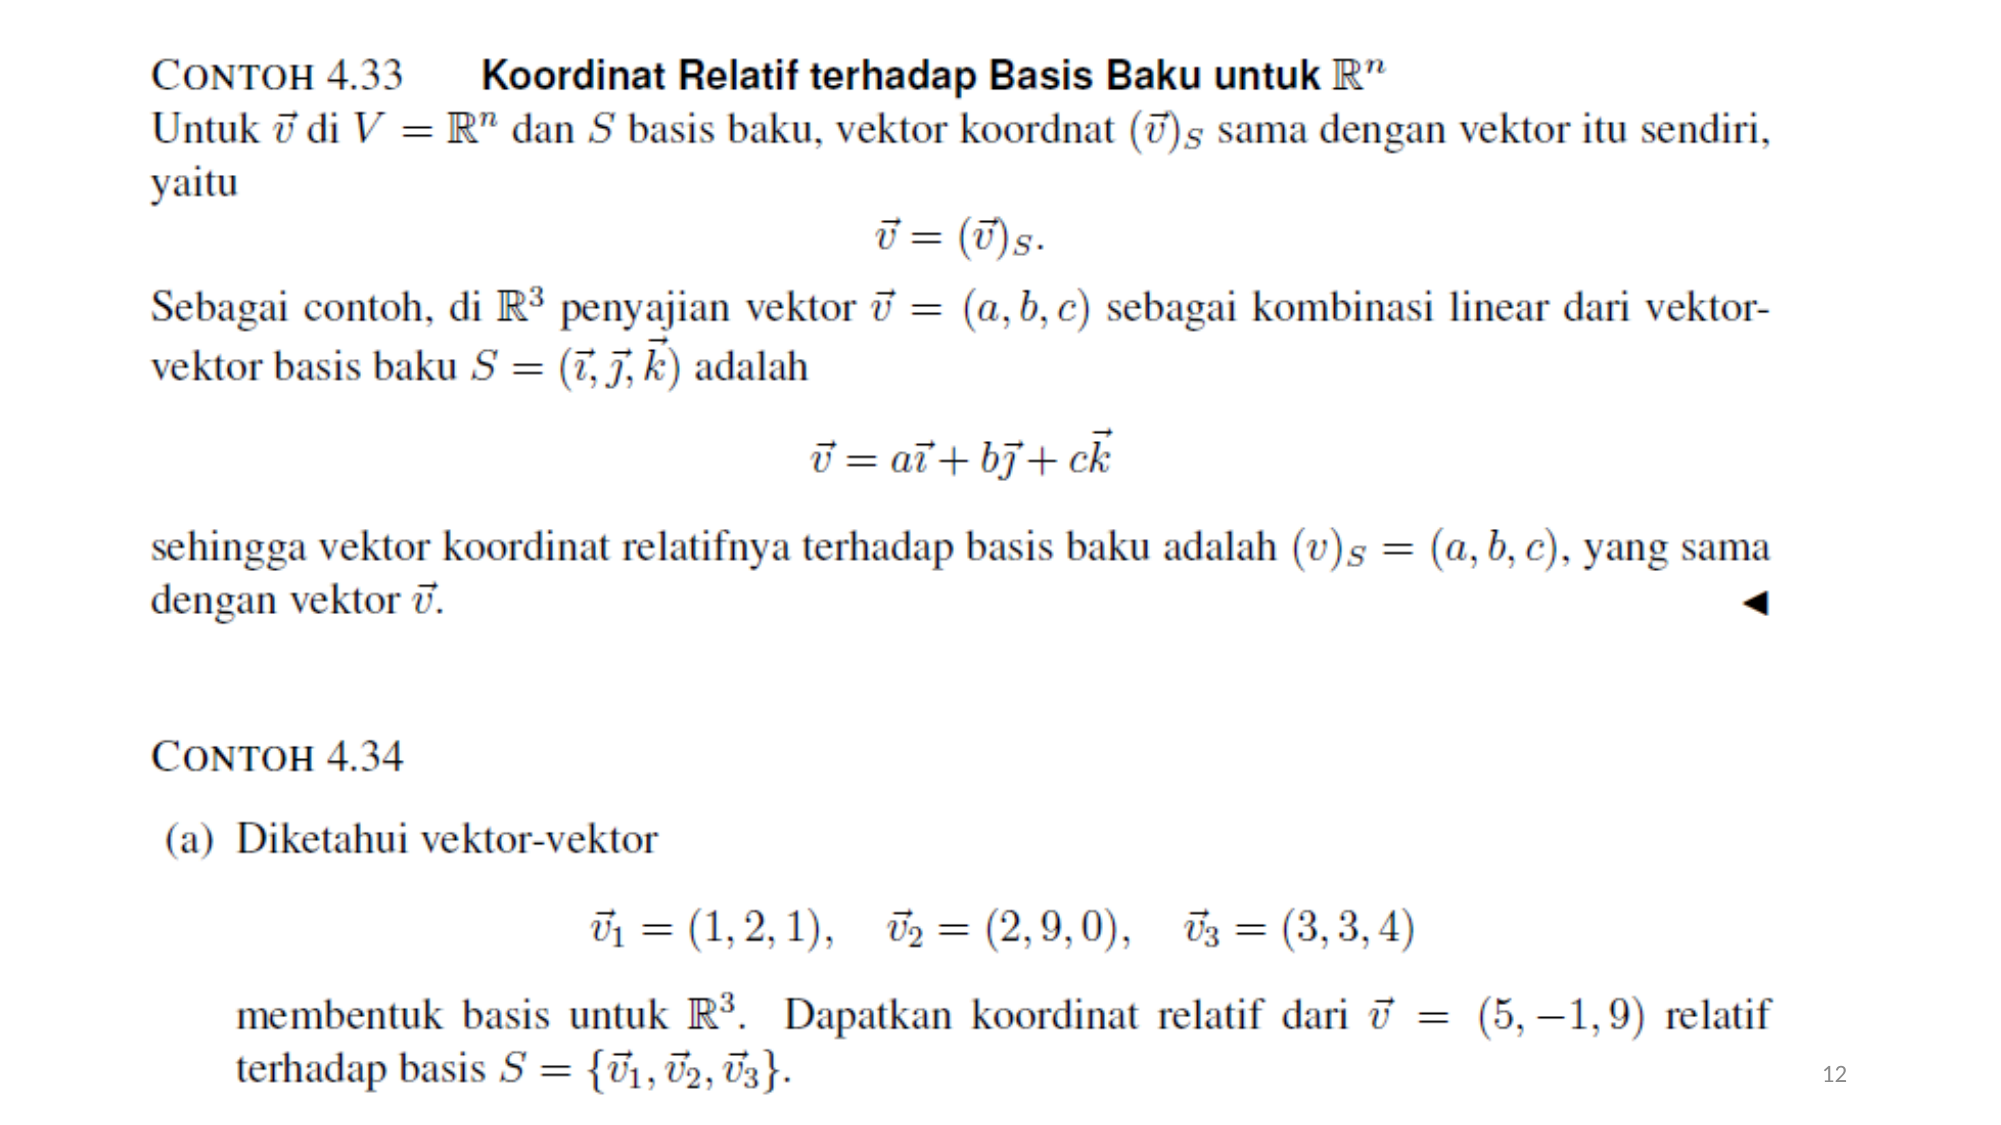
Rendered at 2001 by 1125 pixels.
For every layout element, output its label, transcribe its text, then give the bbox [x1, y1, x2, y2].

slide_number 12 [1798, 1042, 1863, 1103]
picture [133, 41, 1798, 1103]
